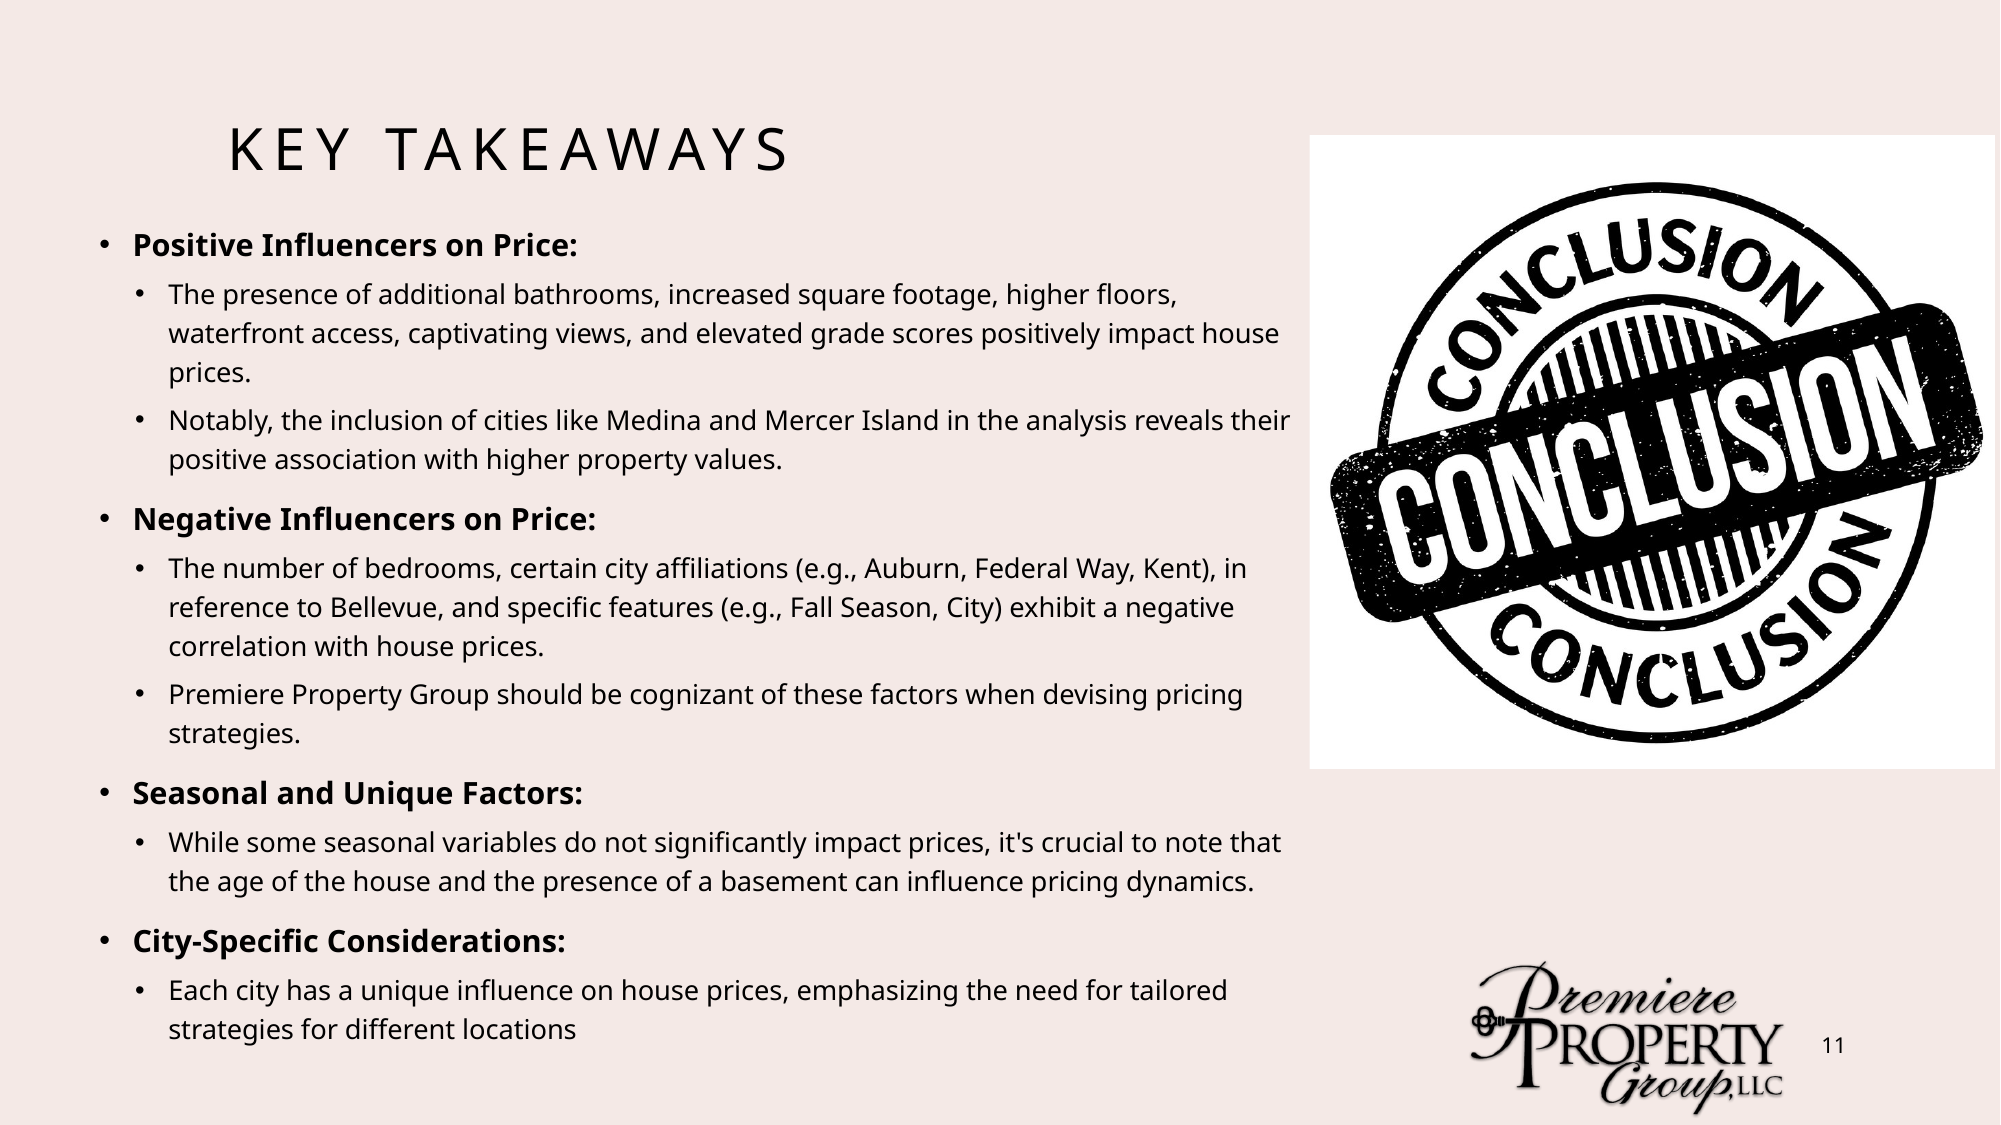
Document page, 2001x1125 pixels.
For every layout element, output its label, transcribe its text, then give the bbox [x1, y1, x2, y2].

picture [1445, 955, 1822, 1125]
title Key takeaways [212, 32, 1788, 210]
list Positive Influencers on Price: The presence of additional bathrooms, increased square footage, higher floors, waterfront access, captivating views, and elevated grade scores positively impact house prices. Notably, the inclusion of cities like Medina and Mercer Island in the analysis reveals their positive association with higher property values. Negative Influencers on Price: The number of bedrooms, certain city affiliations (e.g., Auburn, Federal Way, Kent), in reference to Bellevue, and specific features (e.g., Fall Season, City) exhibit a negative correlation with house prices. Premiere Property Group should be cognizant of these factors when devising pricing strategies. Seasonal and Unique Factors: While some seasonal variables do not significantly impact prices, it's crucial to note that the age of the house and the presence of a basement can influence pricing dynamics. City-Specific Considerations: Each city has a unique influence on house prices, emphasizing the need for tailored strategies for different locations [84, 210, 1311, 1104]
slide_number 11 [1822, 1016, 1862, 1077]
picture [1309, 134, 2000, 769]
